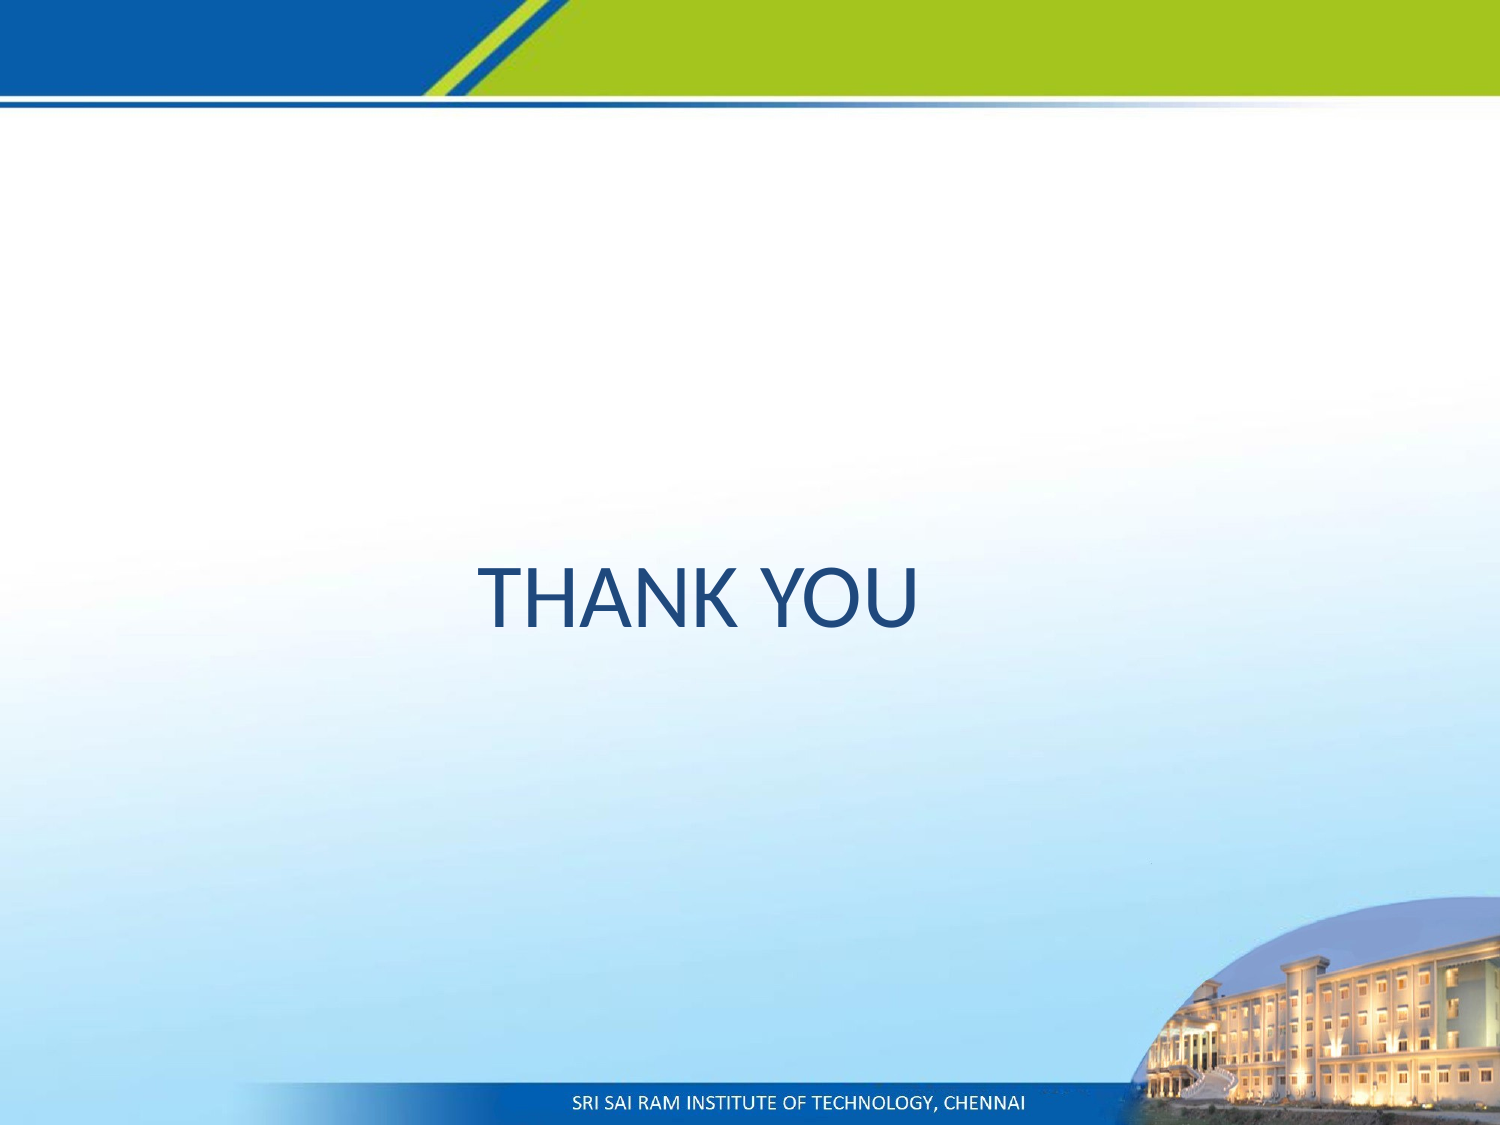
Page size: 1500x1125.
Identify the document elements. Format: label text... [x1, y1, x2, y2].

title THANK YOU [251, 427, 1149, 755]
picture [0, 0, 1500, 1125]
